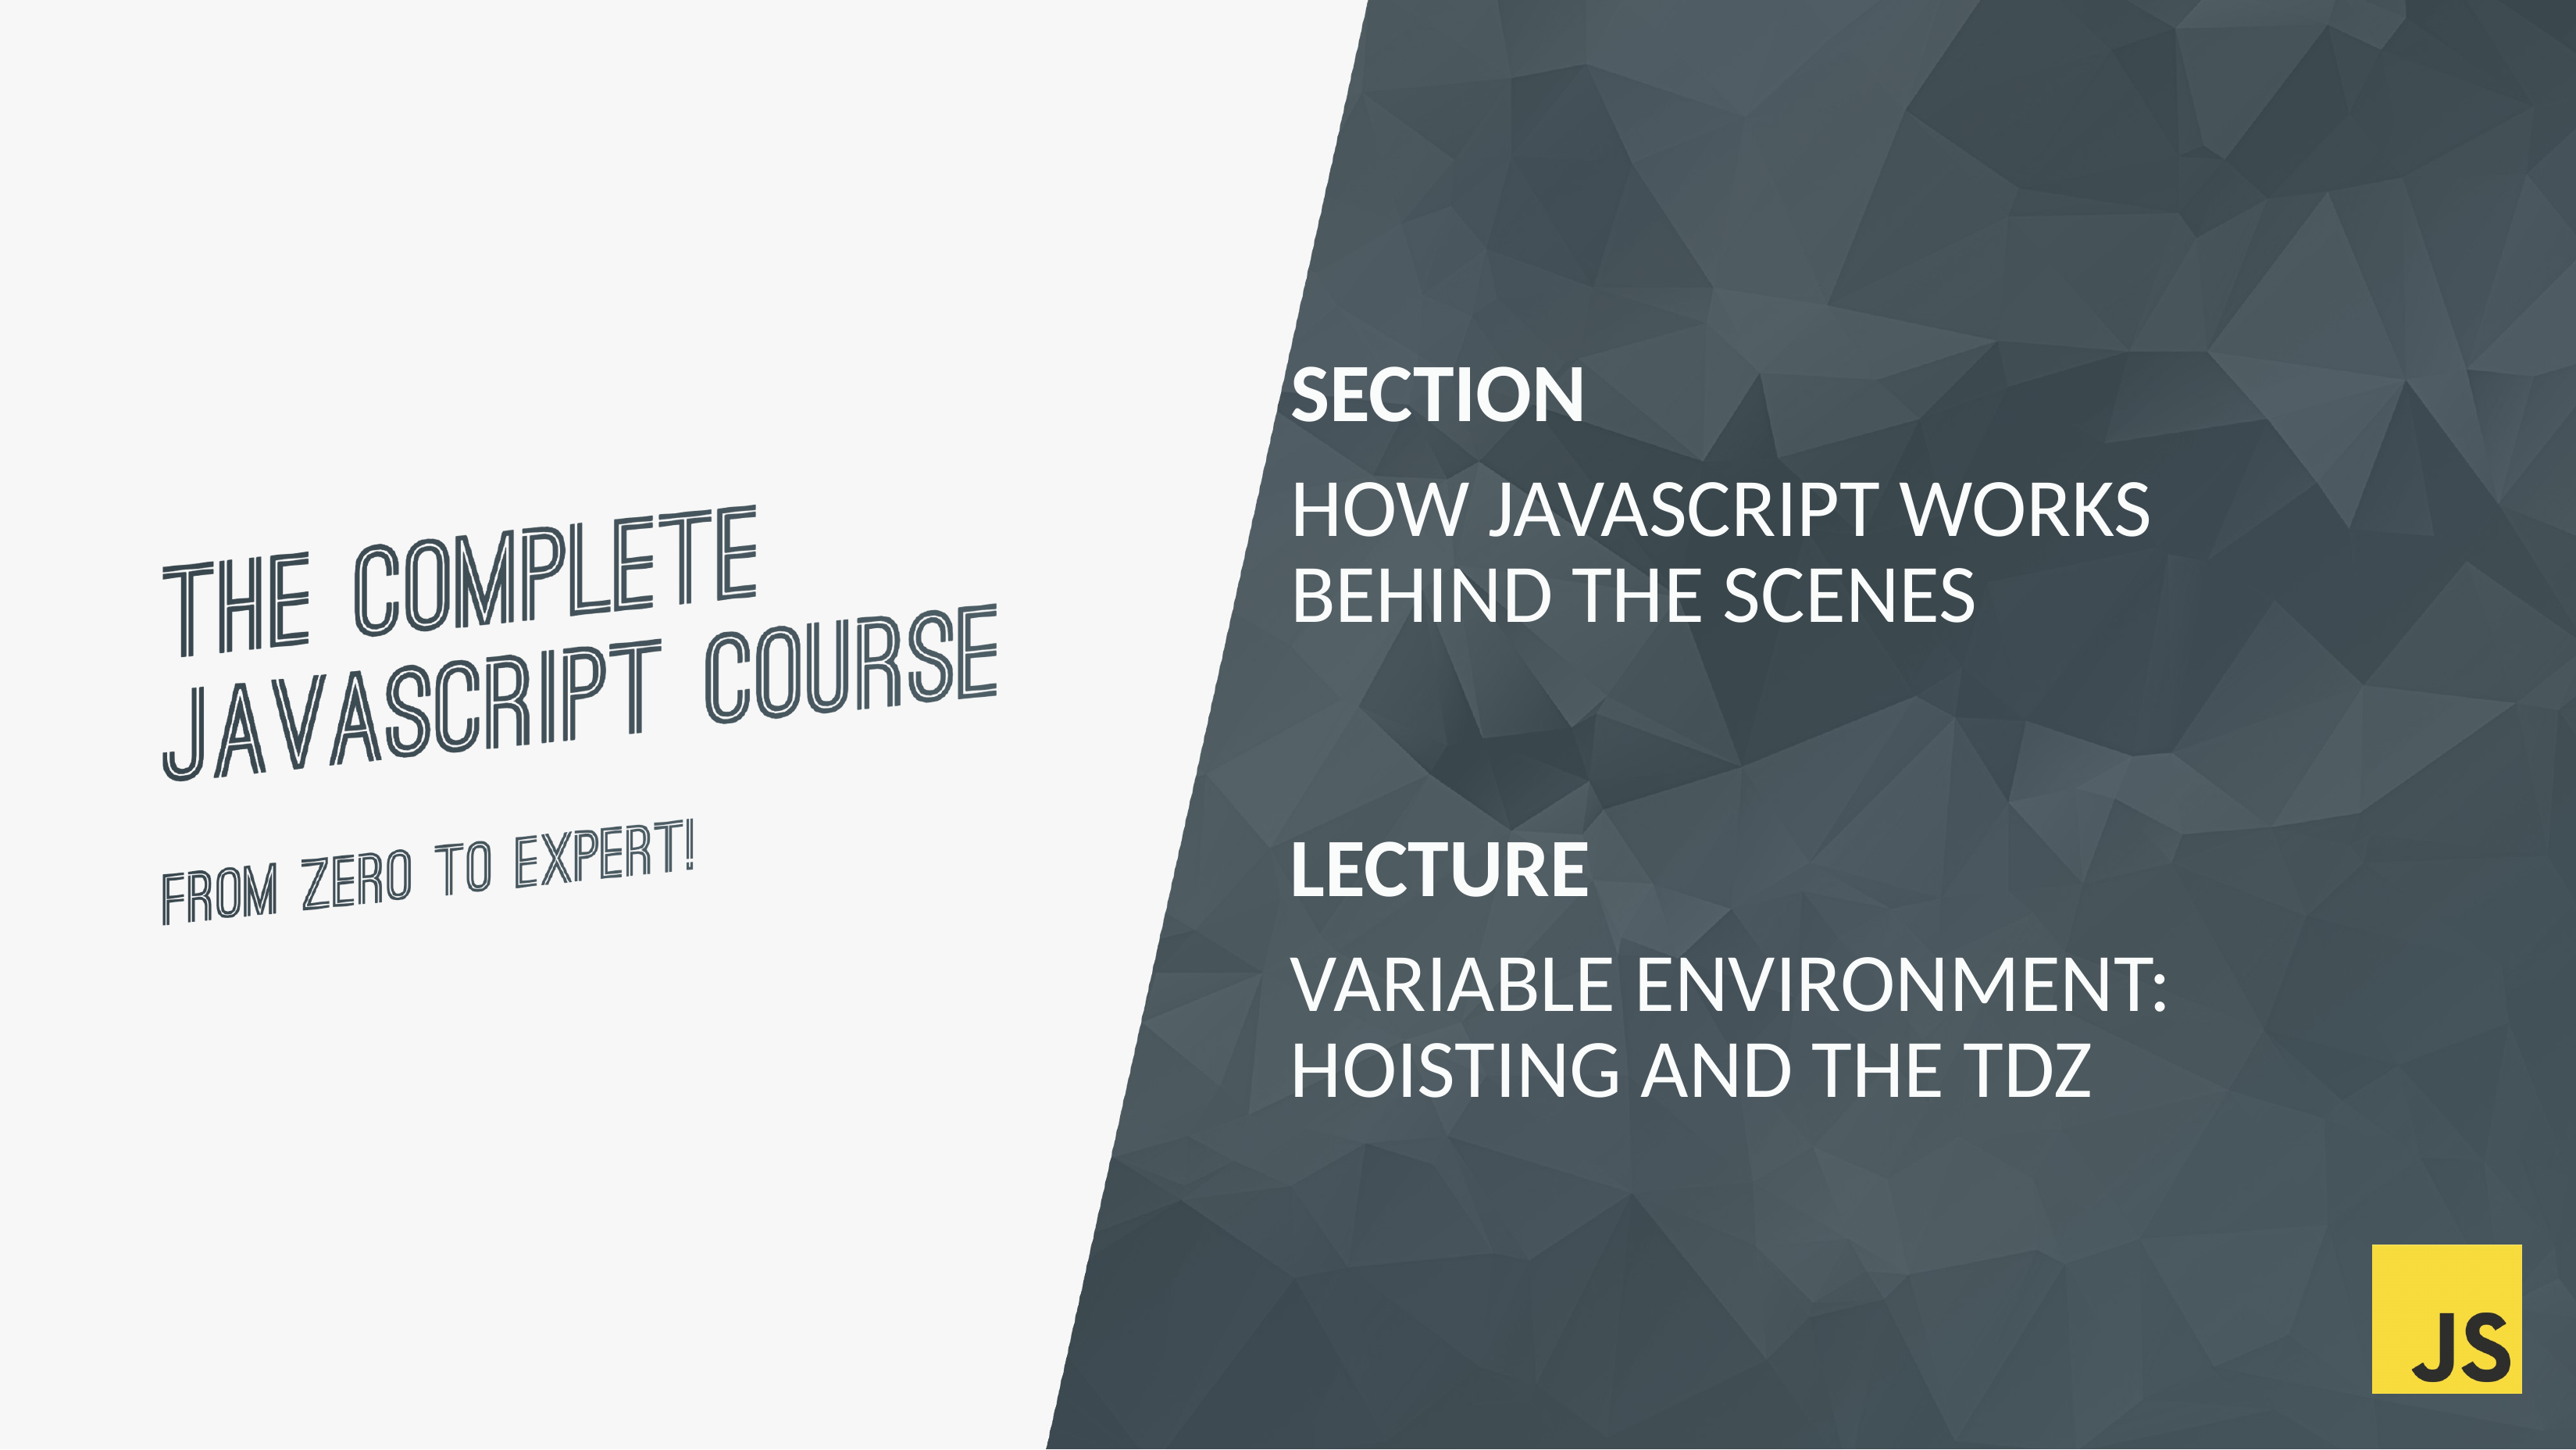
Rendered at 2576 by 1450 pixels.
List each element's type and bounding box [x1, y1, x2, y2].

picture [159, 498, 1001, 929]
picture [1046, 0, 2576, 1450]
